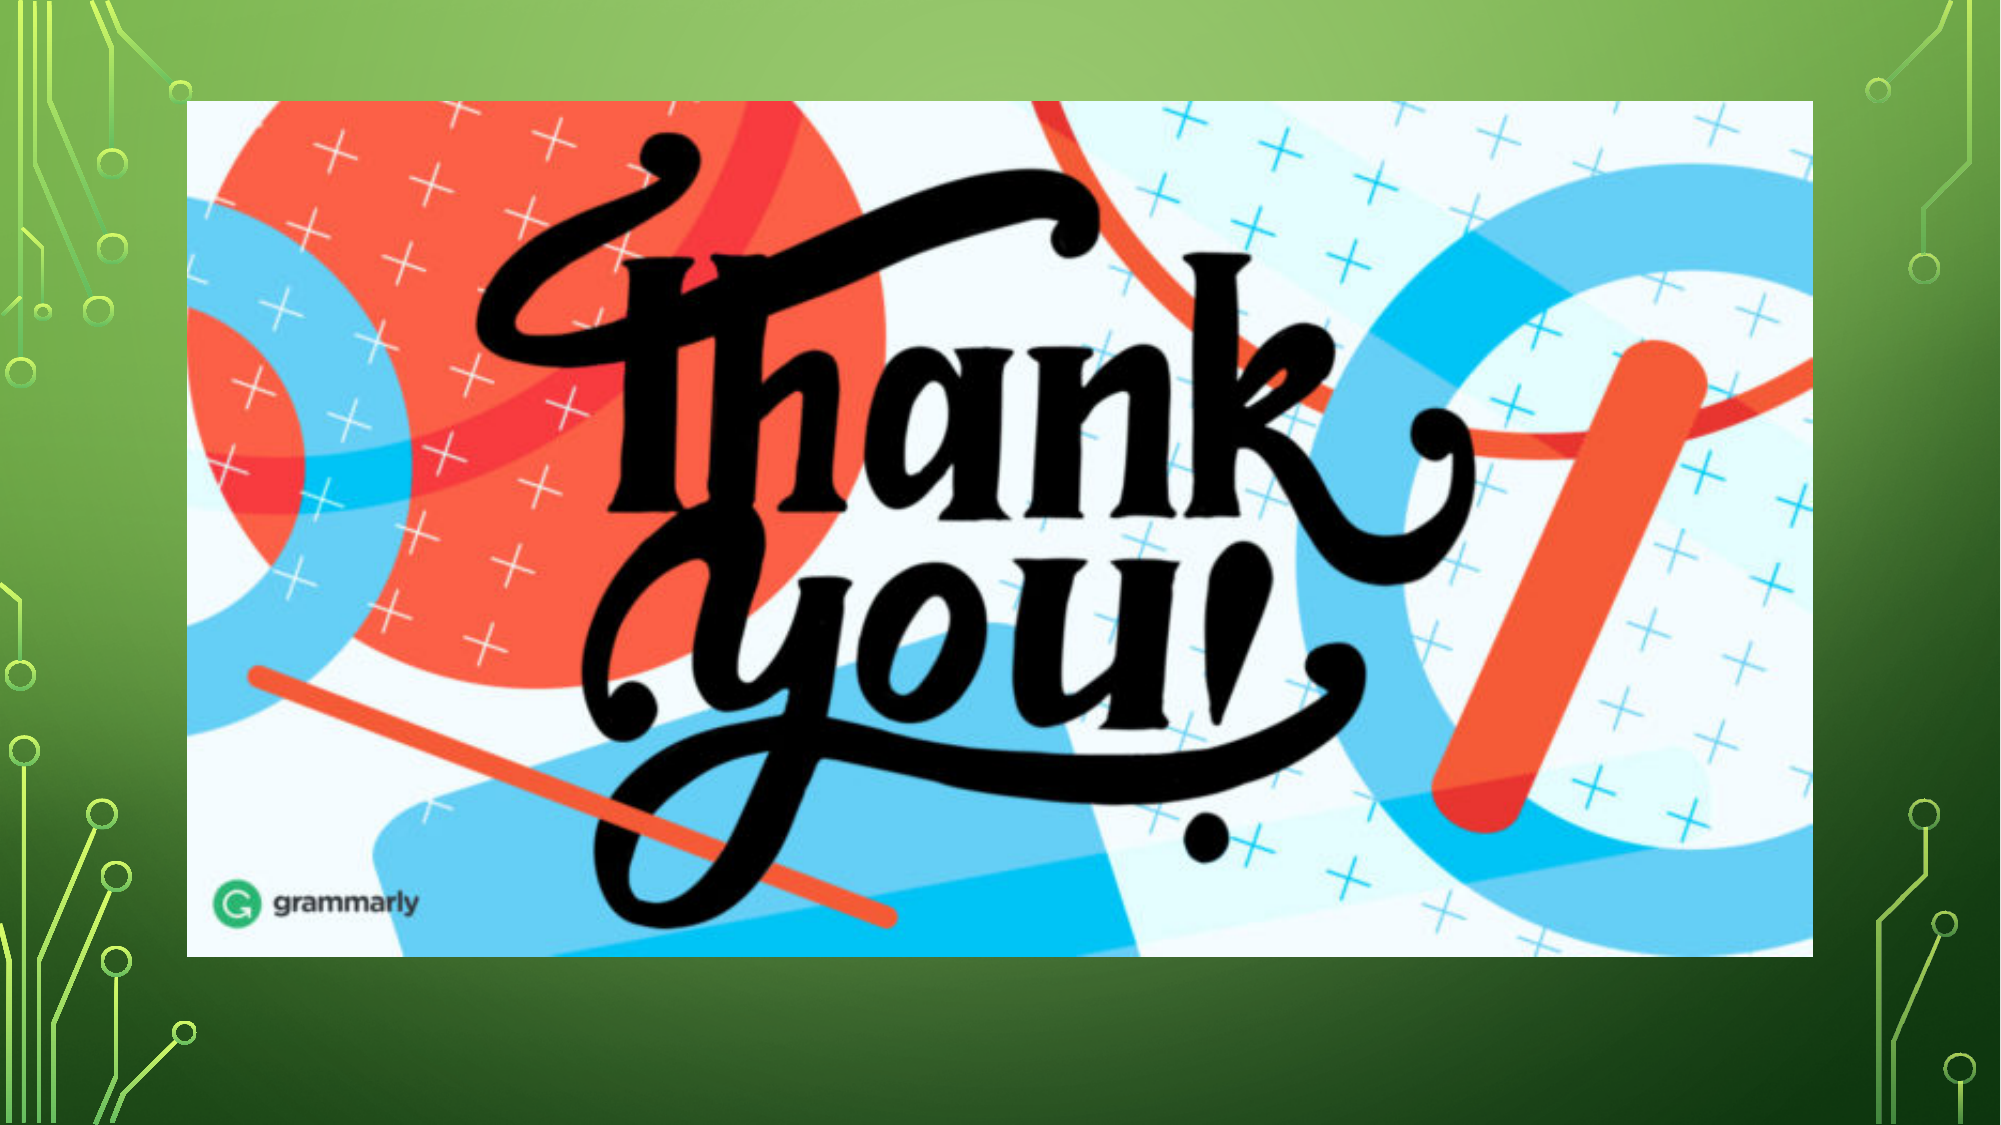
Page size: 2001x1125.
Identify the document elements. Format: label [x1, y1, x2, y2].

picture [186, 101, 1813, 957]
